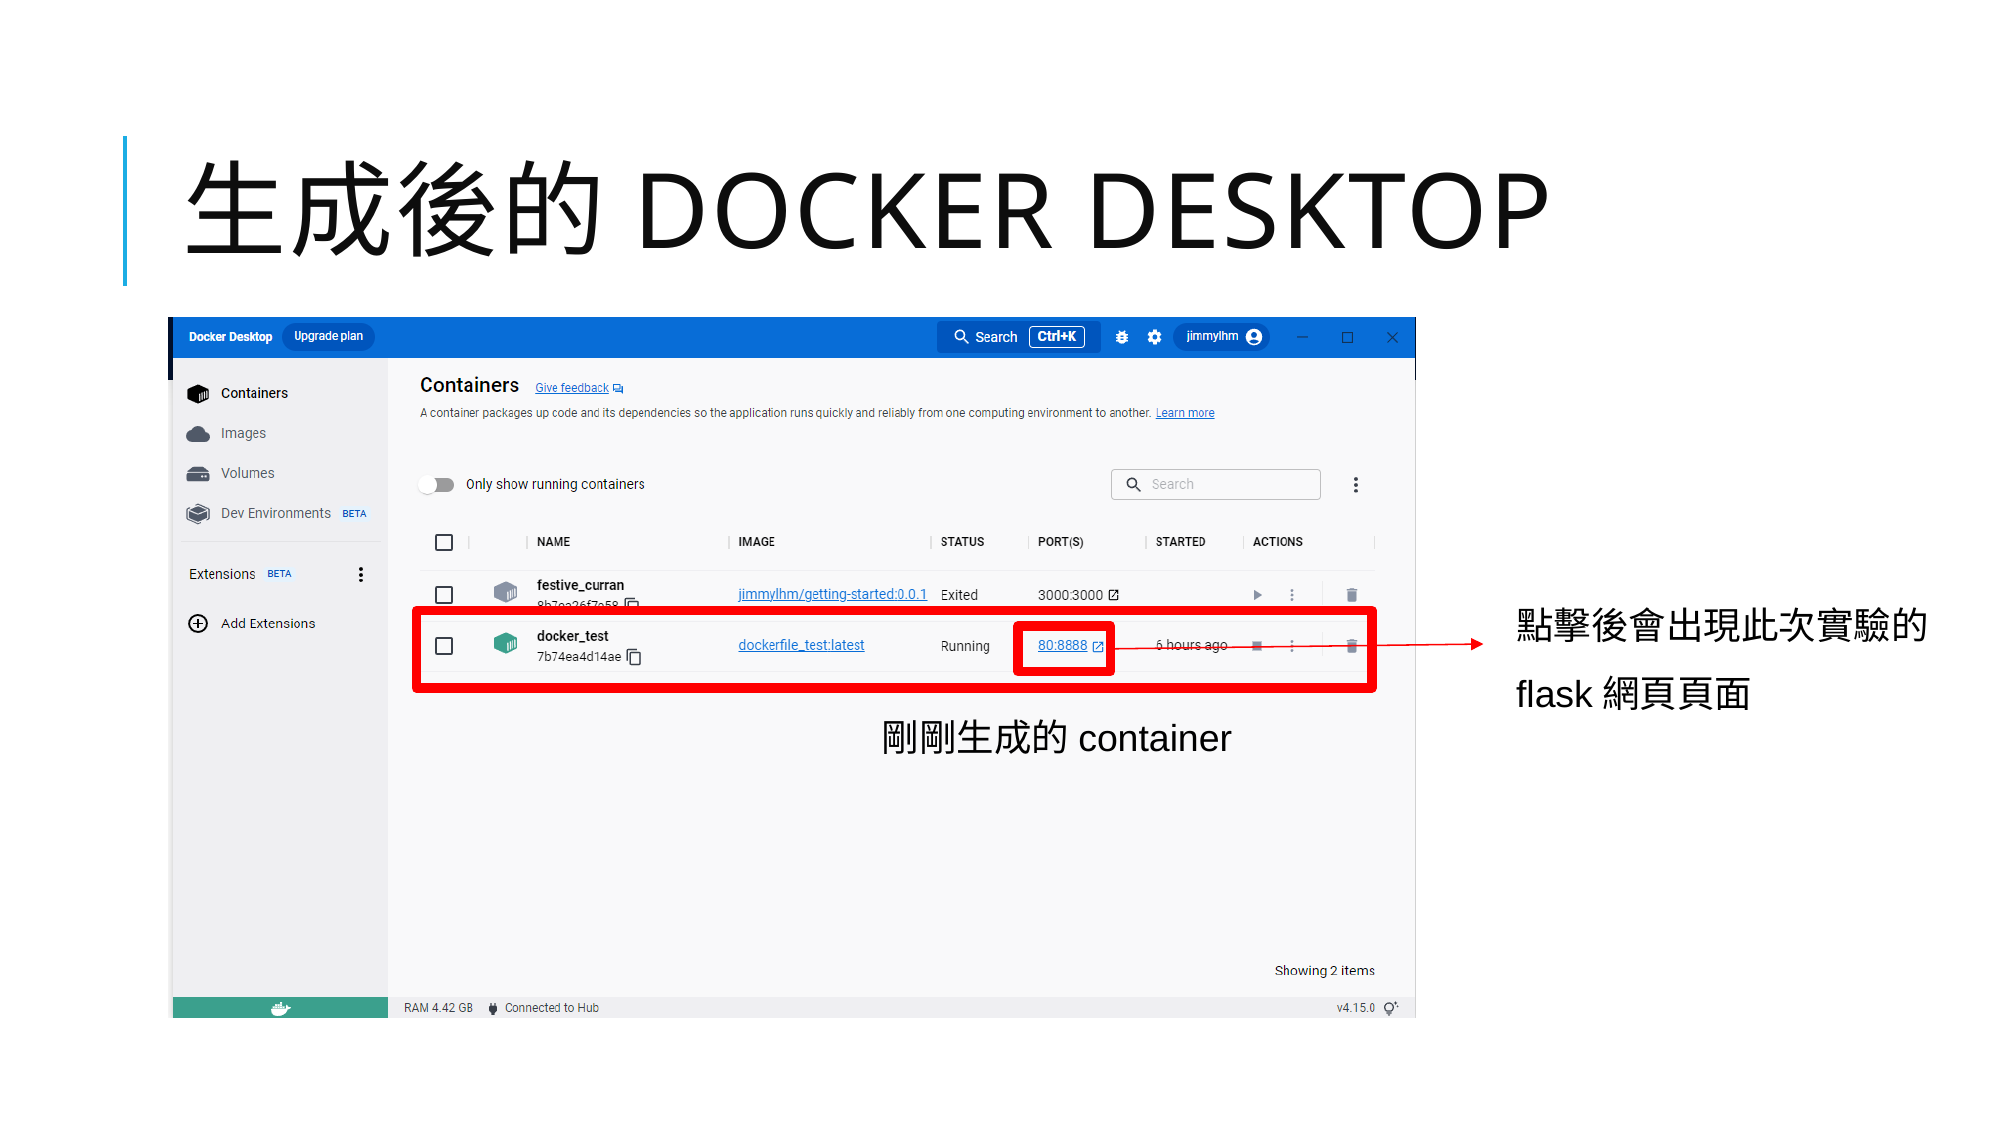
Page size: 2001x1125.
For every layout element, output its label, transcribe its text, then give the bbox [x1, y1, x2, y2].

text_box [1110, 643, 1484, 650]
text_box 點擊後會出現此次實驗的flask網頁頁面 [1501, 572, 1946, 723]
title 生成後的docker desktop [168, 96, 1763, 342]
picture [167, 317, 1416, 1019]
